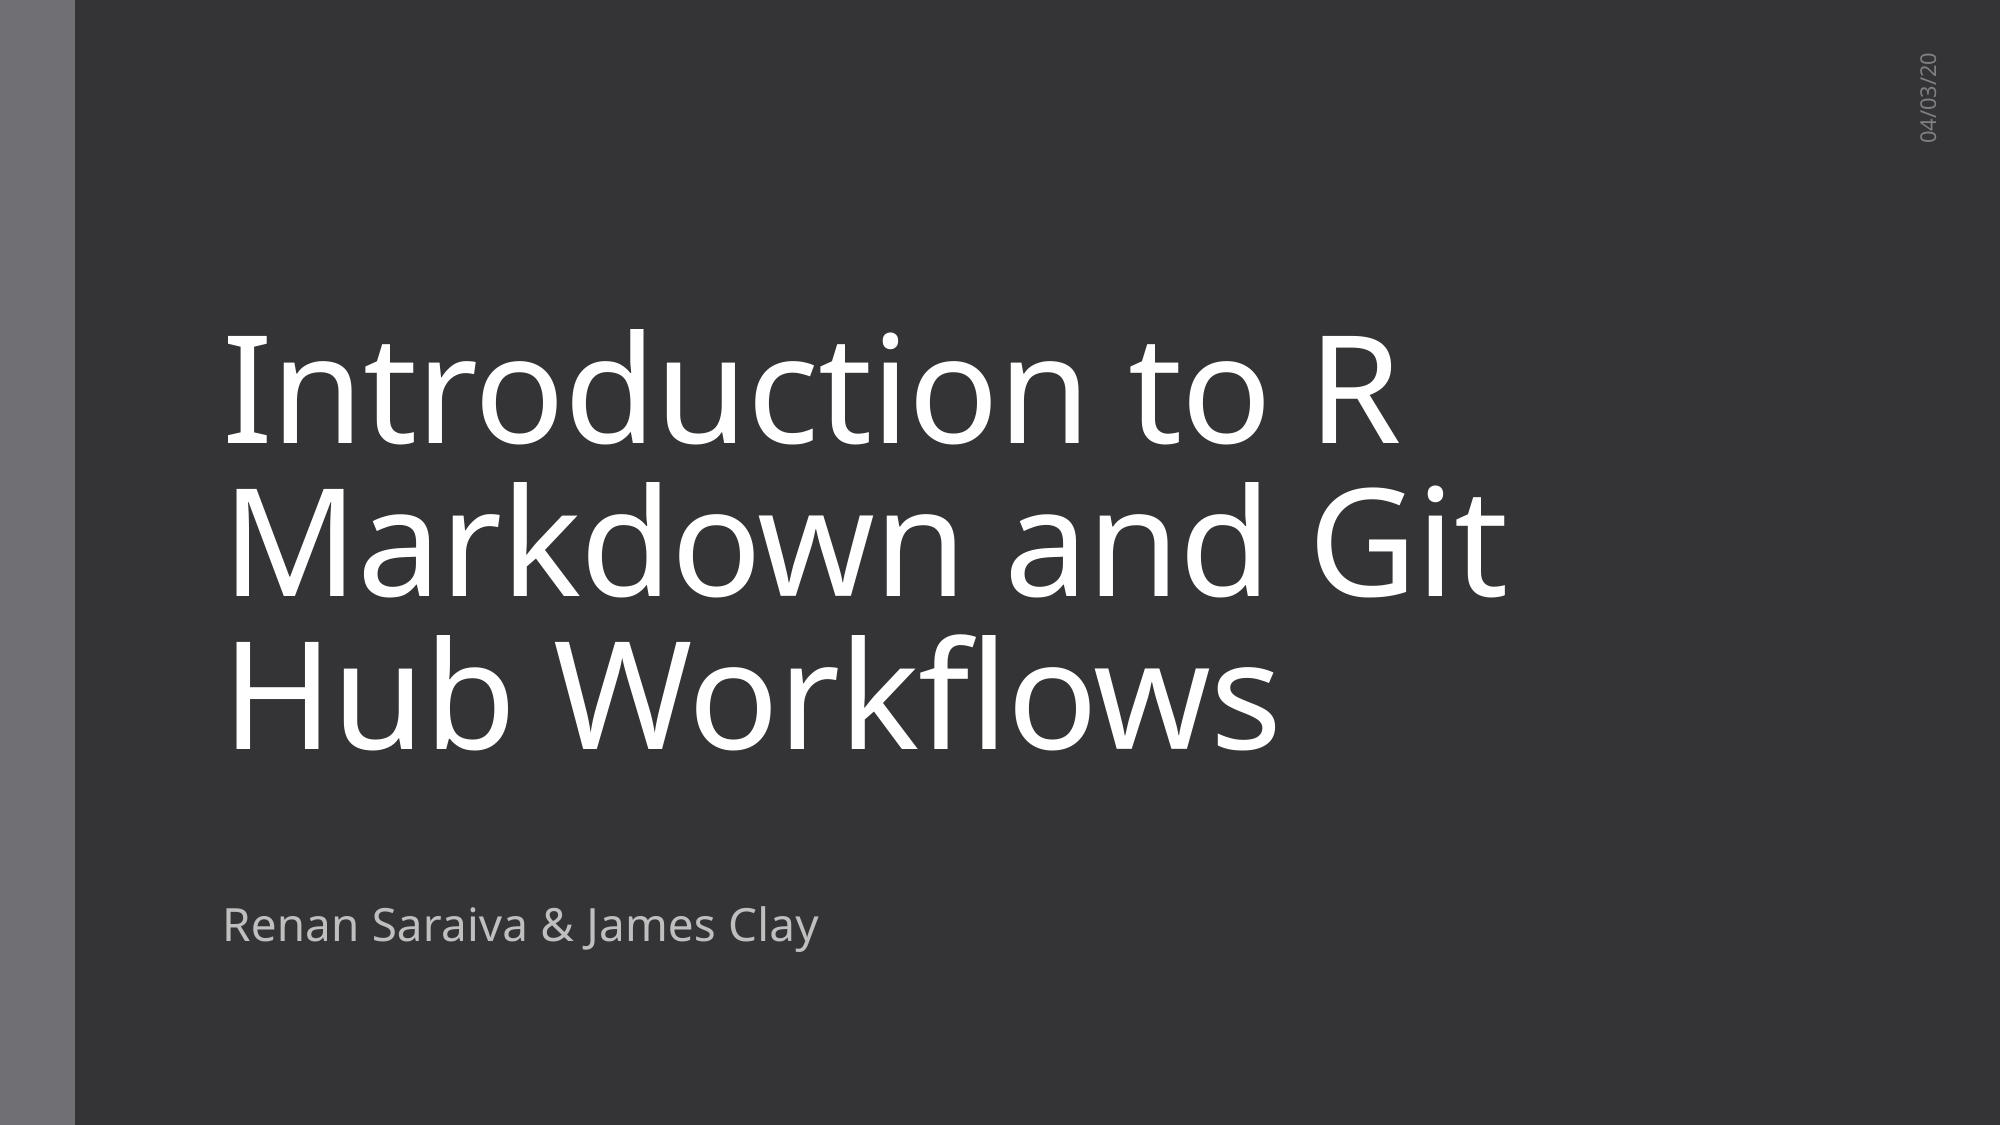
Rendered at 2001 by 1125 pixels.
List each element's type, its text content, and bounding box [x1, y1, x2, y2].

subtitle Renan Saraiva & James Clay [206, 787, 1752, 1065]
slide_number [1897, 37, 1958, 351]
title Introduction to R Markdown and Git Hub Workflows [206, 124, 1752, 787]
